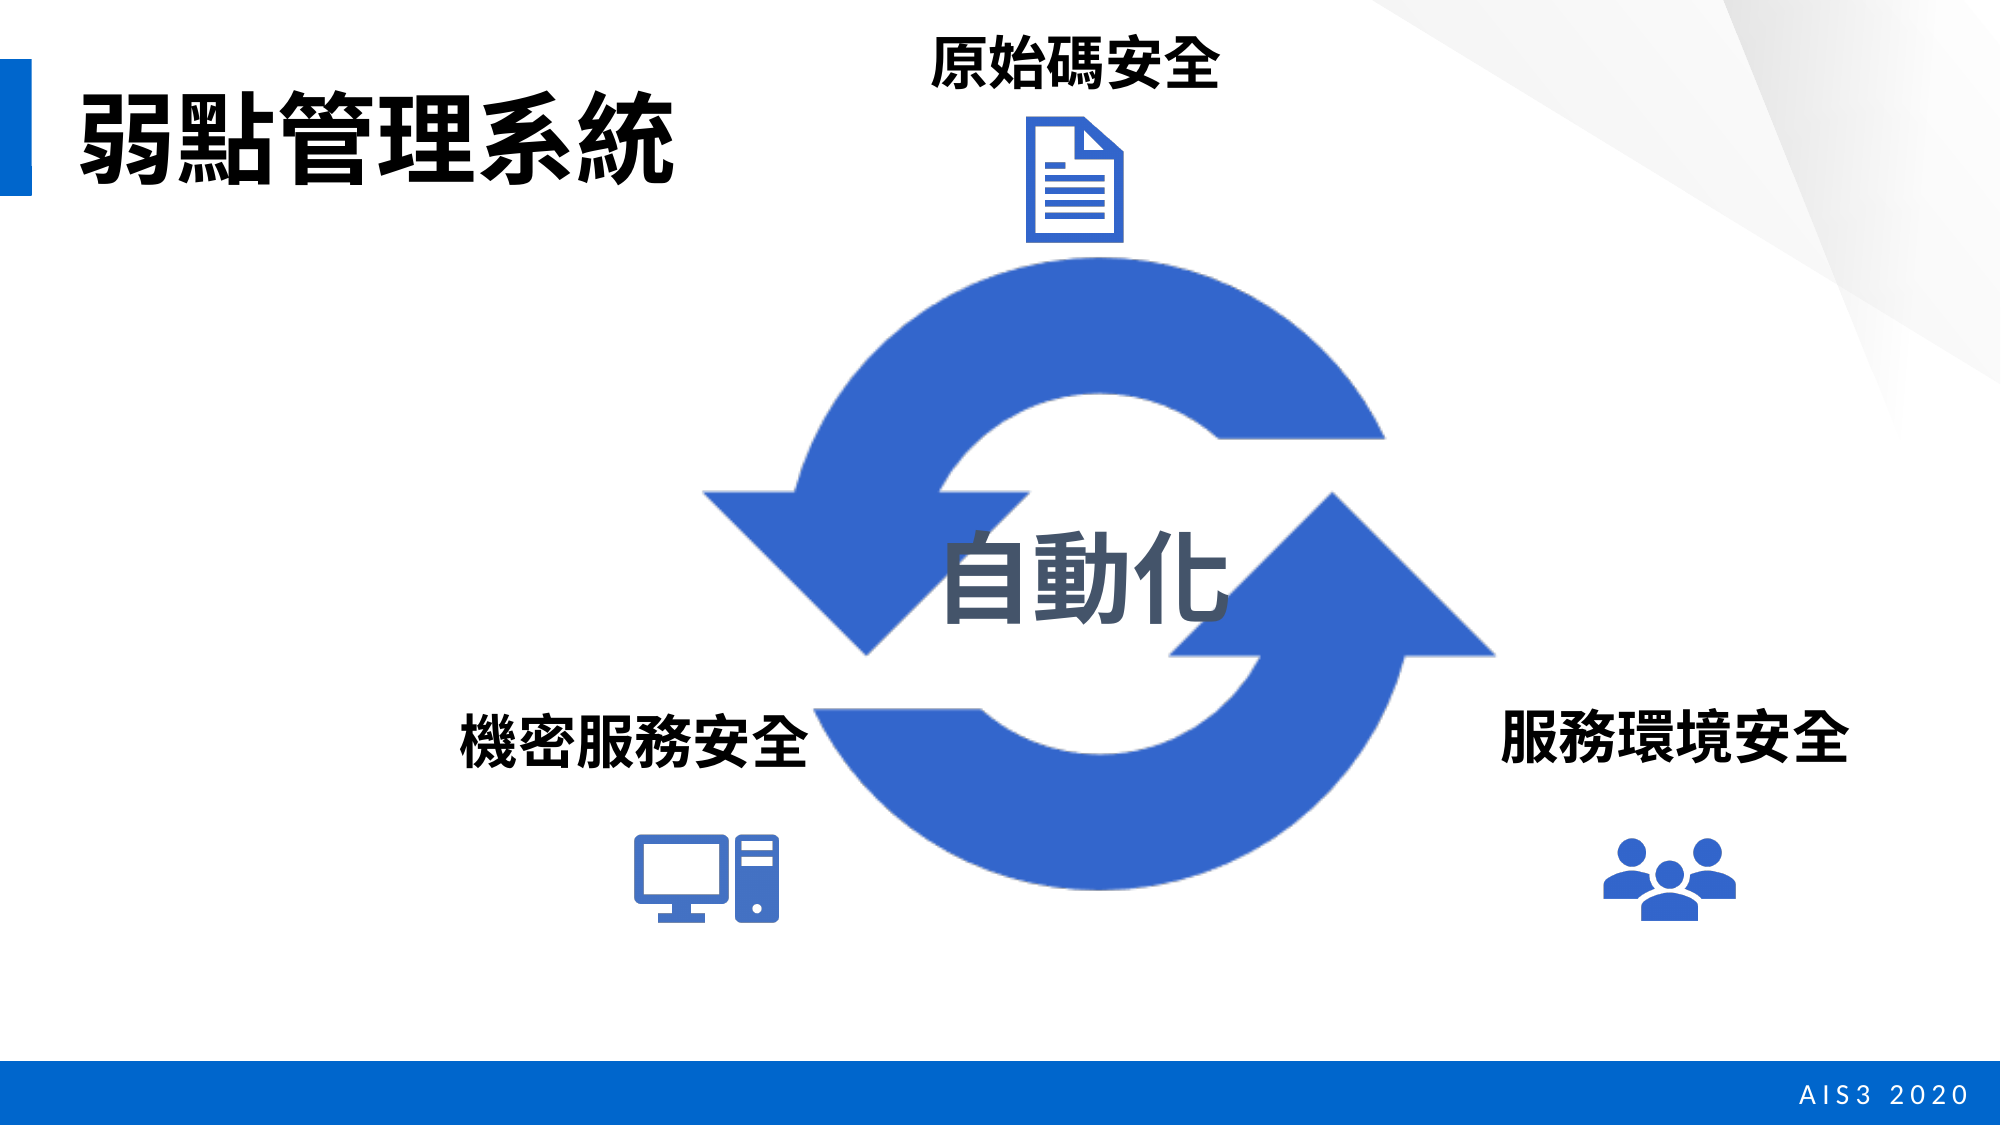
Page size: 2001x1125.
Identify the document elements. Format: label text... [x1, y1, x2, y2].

text_box 原始碼安全 [915, 18, 1286, 104]
text_box 機密服務安全 [445, 697, 688, 783]
text_box 服務環境安全 [1509, 692, 1921, 778]
text_box 弱點管理系統 [62, 69, 696, 204]
picture [1593, 804, 1745, 955]
picture [631, 104, 1509, 985]
